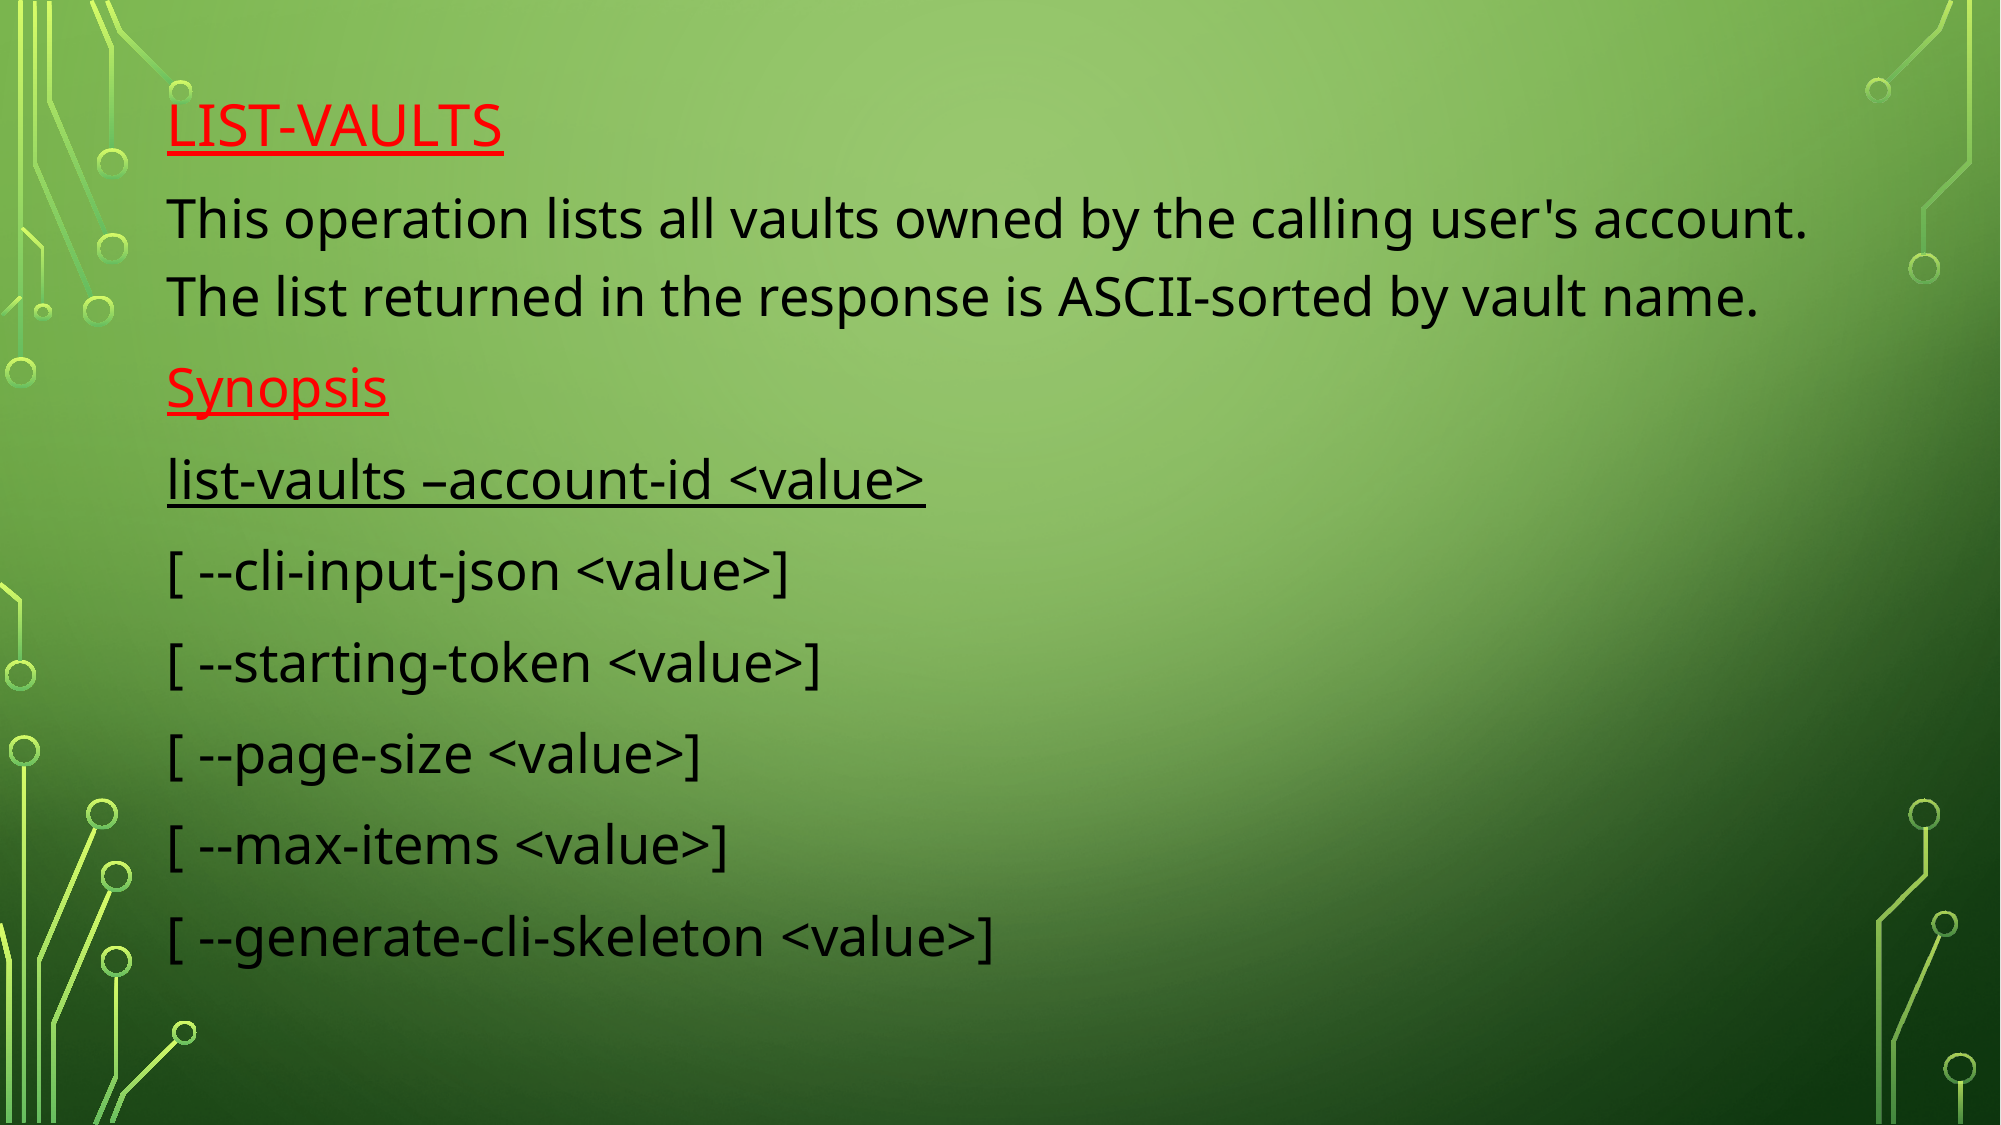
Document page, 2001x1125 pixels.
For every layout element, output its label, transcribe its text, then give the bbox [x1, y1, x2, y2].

list LIST-VAULTS This operation lists all vaults owned by the calling user's account. The list returned in the response is ASCII-sorted by vault name. Synopsis list-vaults –account-id <value> [ --cli-input-json <value>] [ --starting-token <value>] [ --page-size <value>] [ --max-items <value>] [ --generate-cli-skeleton <value>] [151, 67, 1849, 1058]
